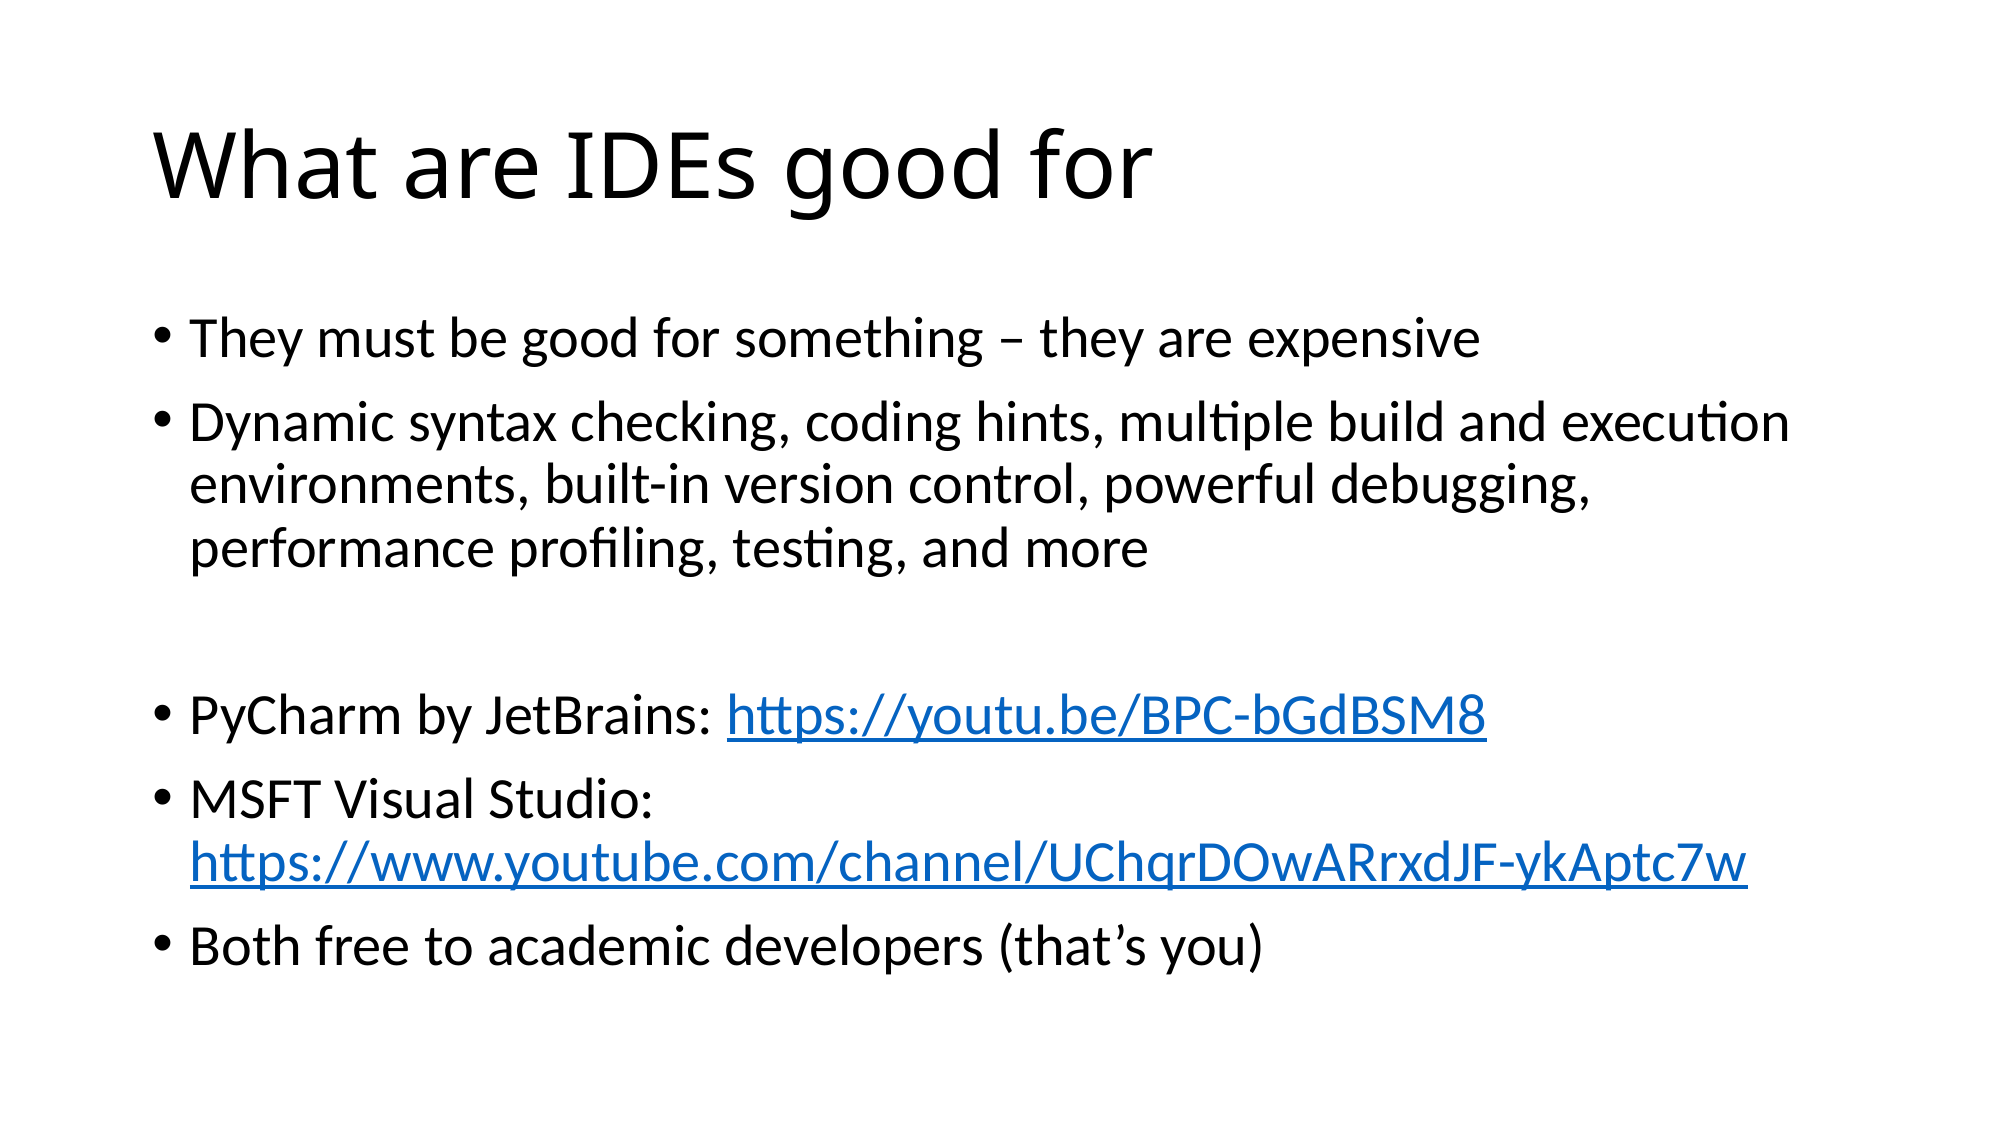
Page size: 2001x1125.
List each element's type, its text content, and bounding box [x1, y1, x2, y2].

list They must be good for something – they are expensive Dynamic syntax checking, coding hints, multiple build and execution environments, built-in version control, powerful debugging, performance profiling, testing, and more PyCharm by JetBrains: https://youtu.be/BPC-bGdBSM8 MSFT Visual Studio: https://www.youtube.com/channel/UChqrDOwARrxdJF-ykAptc7w Both free to academic developers (that’s you) [137, 299, 1863, 1014]
title What are IDEs good for [137, 59, 1863, 278]
